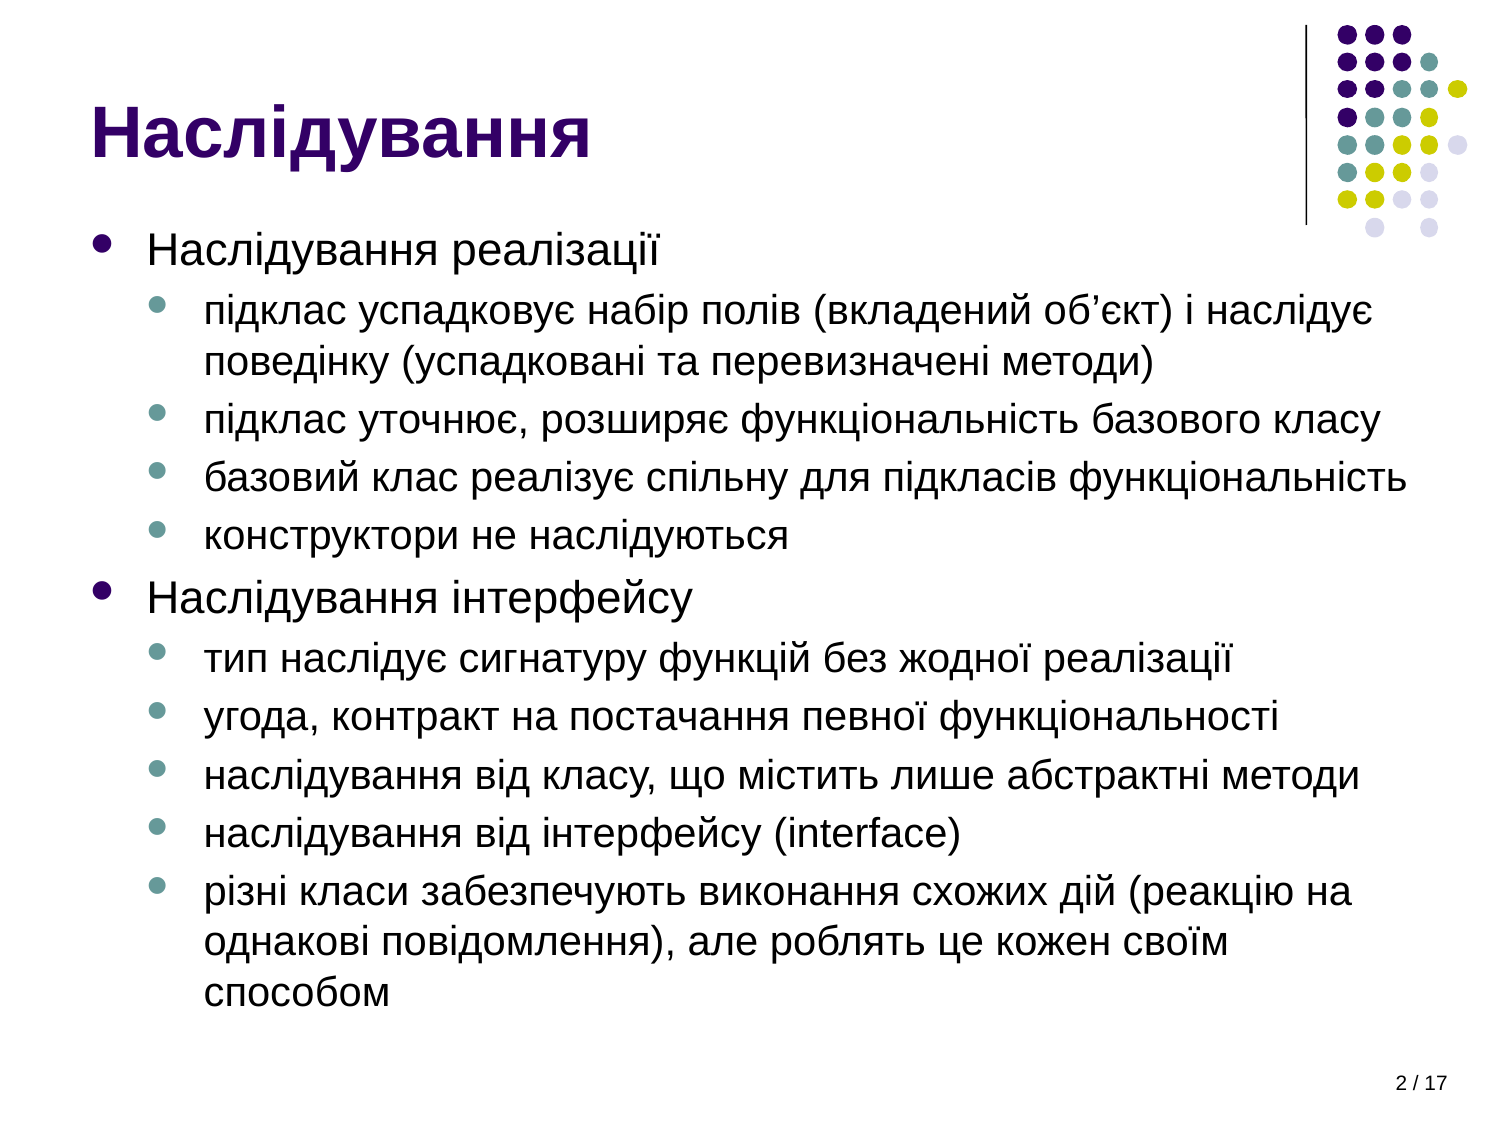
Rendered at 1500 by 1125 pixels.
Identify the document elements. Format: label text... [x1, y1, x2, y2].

slide_number 2 / 17 [1074, 1062, 1463, 1100]
list Наслідування реалізації підклас успадковує набір полів (вкладений об’єкт) і наслідує поведінку (успадковані та перевизначені методи) підклас уточнює, розширяє функціональність базового класу базовий клас реалізує спільну для підкласів функціональність конструктори не наслідуються Наслідування інтерфейсу тип наслідує сигнатуру функцій без жодної реалізації угода, контракт на постачання певної функціональності наслідування від класу, що містить лише абстрактні методи наслідування від інтерфейсу (interface) різні класи забезпечують виконання схожих дій (реакцію на однакові повідомлення), але роблять це кожен своїм способом [75, 212, 1425, 1050]
title Наслідування [75, 50, 1313, 180]
